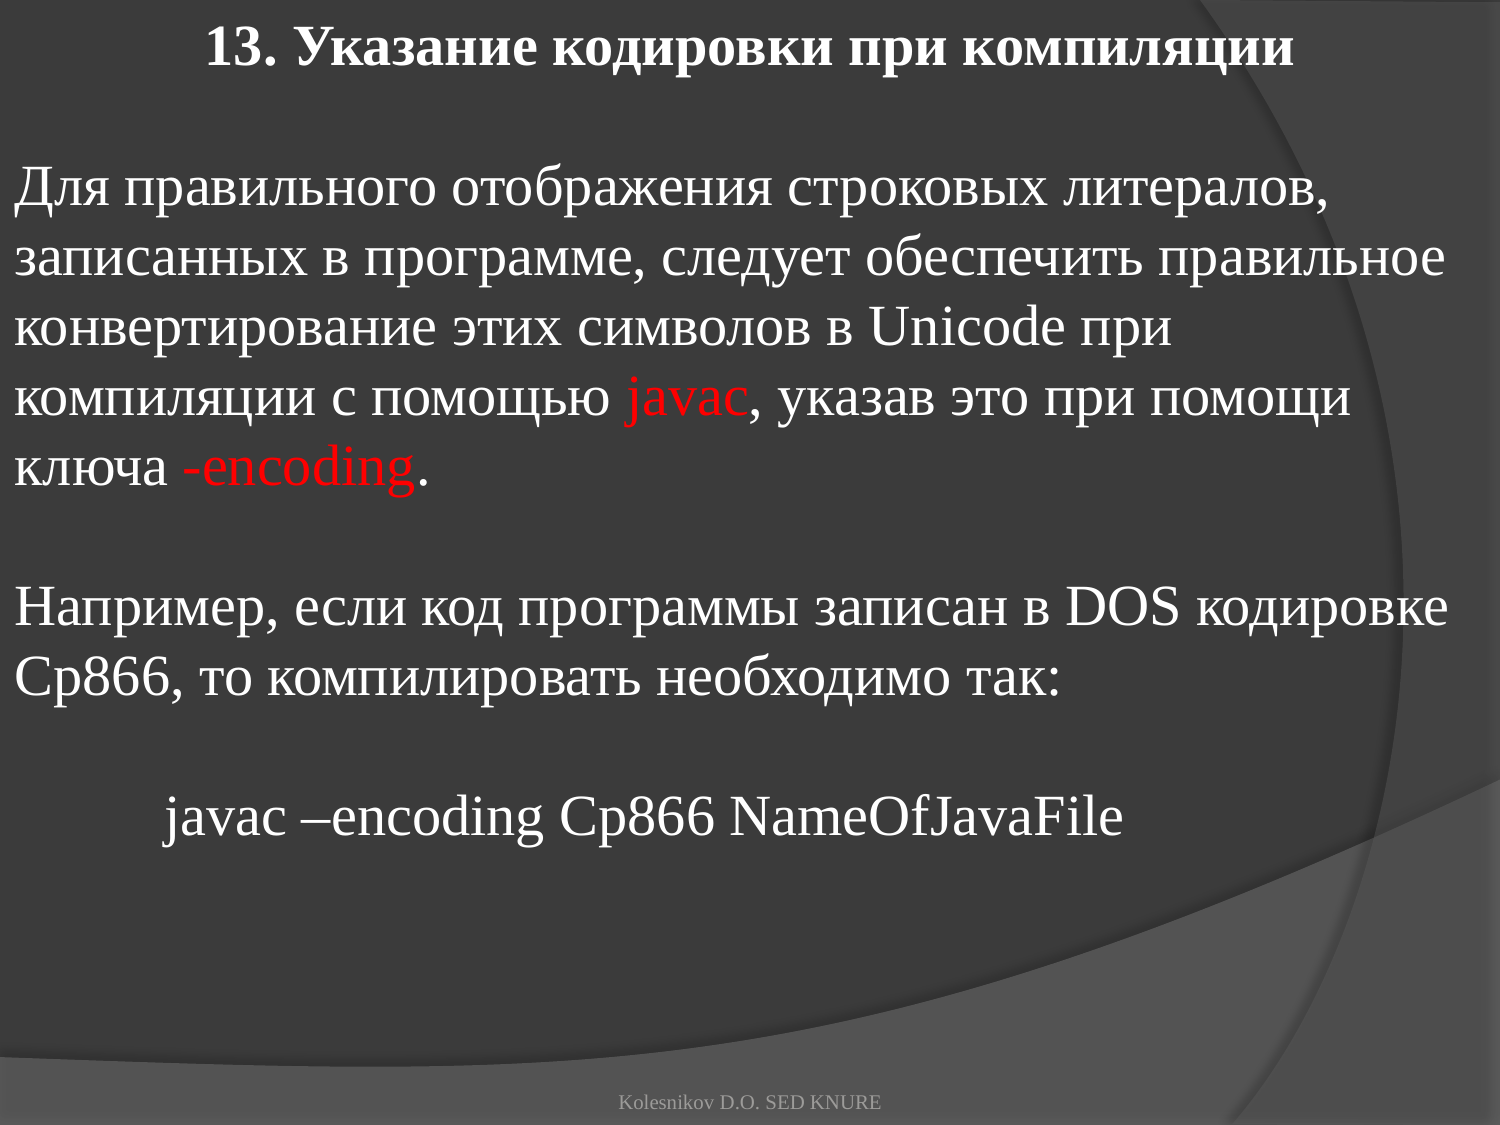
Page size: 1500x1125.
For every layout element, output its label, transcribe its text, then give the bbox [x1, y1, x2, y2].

footer Kolesnikov D.O. SED KNURE [512, 1053, 988, 1114]
text_box 13. Указание кодировки при компиляции Для правильного отображения строковых литералов, записанных в программе, следует обеспечить правильное конвертирование этих символов в Unicode при компиляции с помощью javac, указав это при помощи ключа -encoding. Например, если код программы записан в DOS кодировке Cp866, то компилировать необходимо так: javac –encoding Cp866 NameOfJavaFile [0, 0, 1500, 855]
